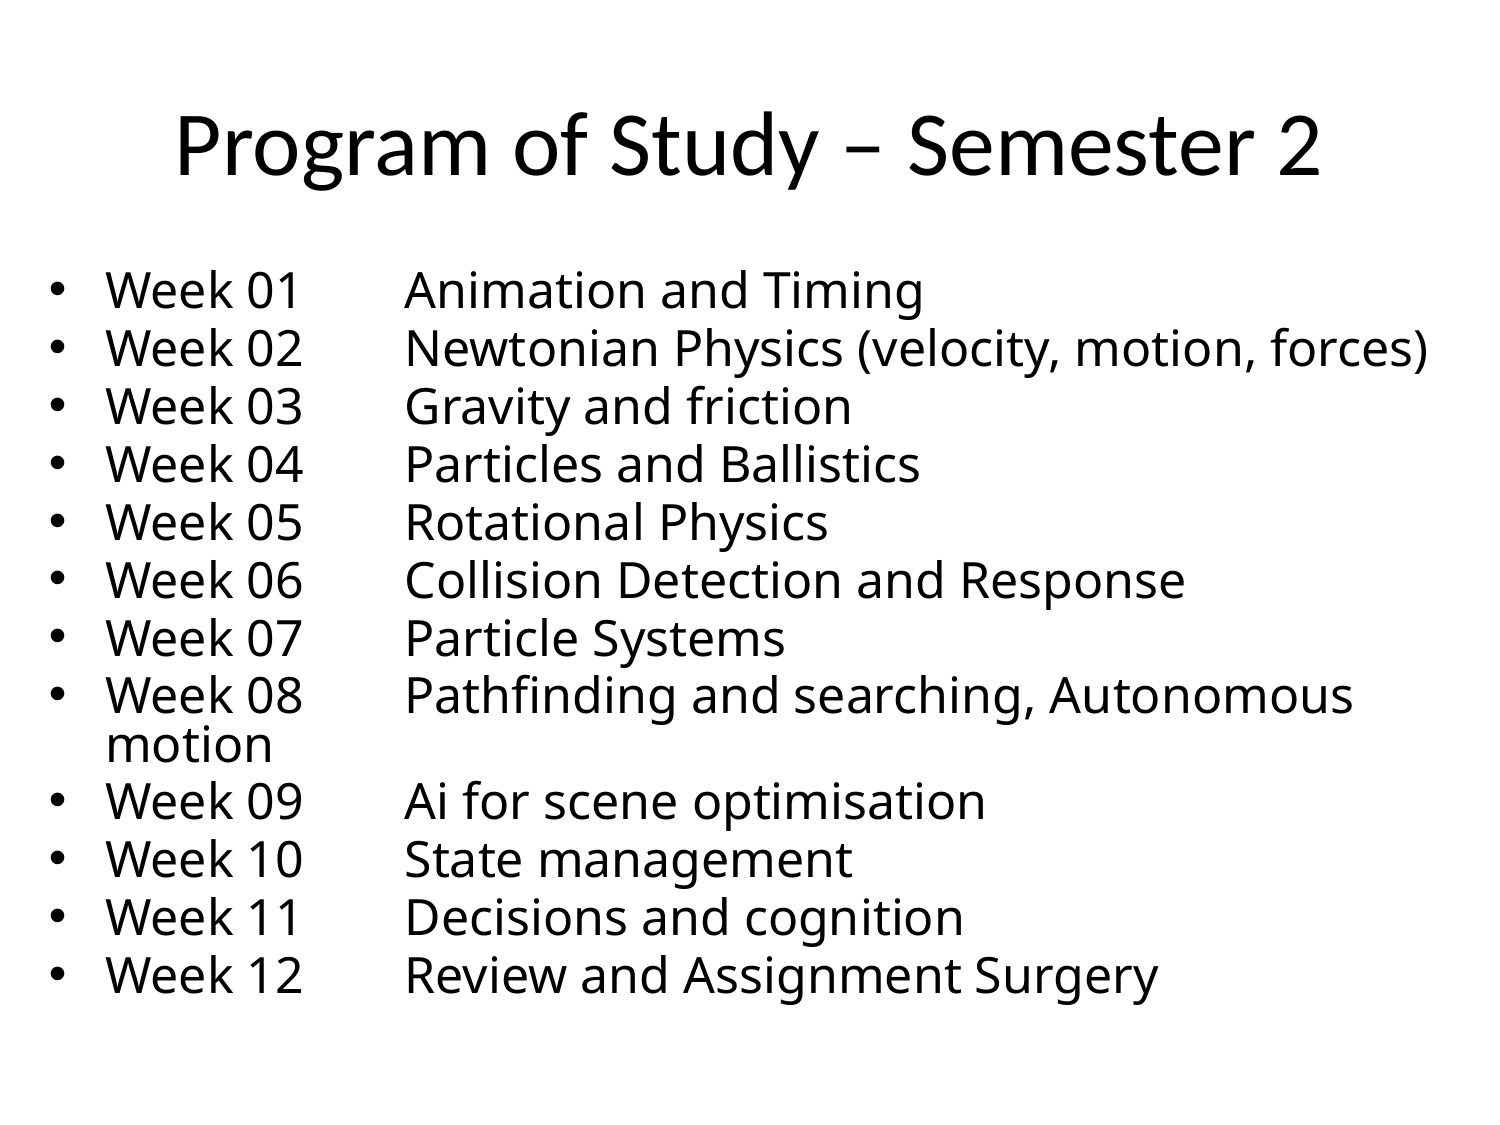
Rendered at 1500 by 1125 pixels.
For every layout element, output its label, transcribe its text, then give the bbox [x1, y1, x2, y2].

list Week 01 Animation and Timing Week 02 Newtonian Physics (velocity, motion, forces) Week 03 Gravity and friction Week 04 Particles and Ballistics Week 05 Rotational Physics Week 06 Collision Detection and Response Week 07 Particle Systems Week 08 Pathfinding and searching, Autonomous motion Week 09 Ai for scene optimisation Week 10 State management Week 11 Decisions and cognition Week 12 Review and Assignment Surgery [34, 262, 1500, 1095]
title Program of Study – Semester 2 [75, 45, 1425, 233]
